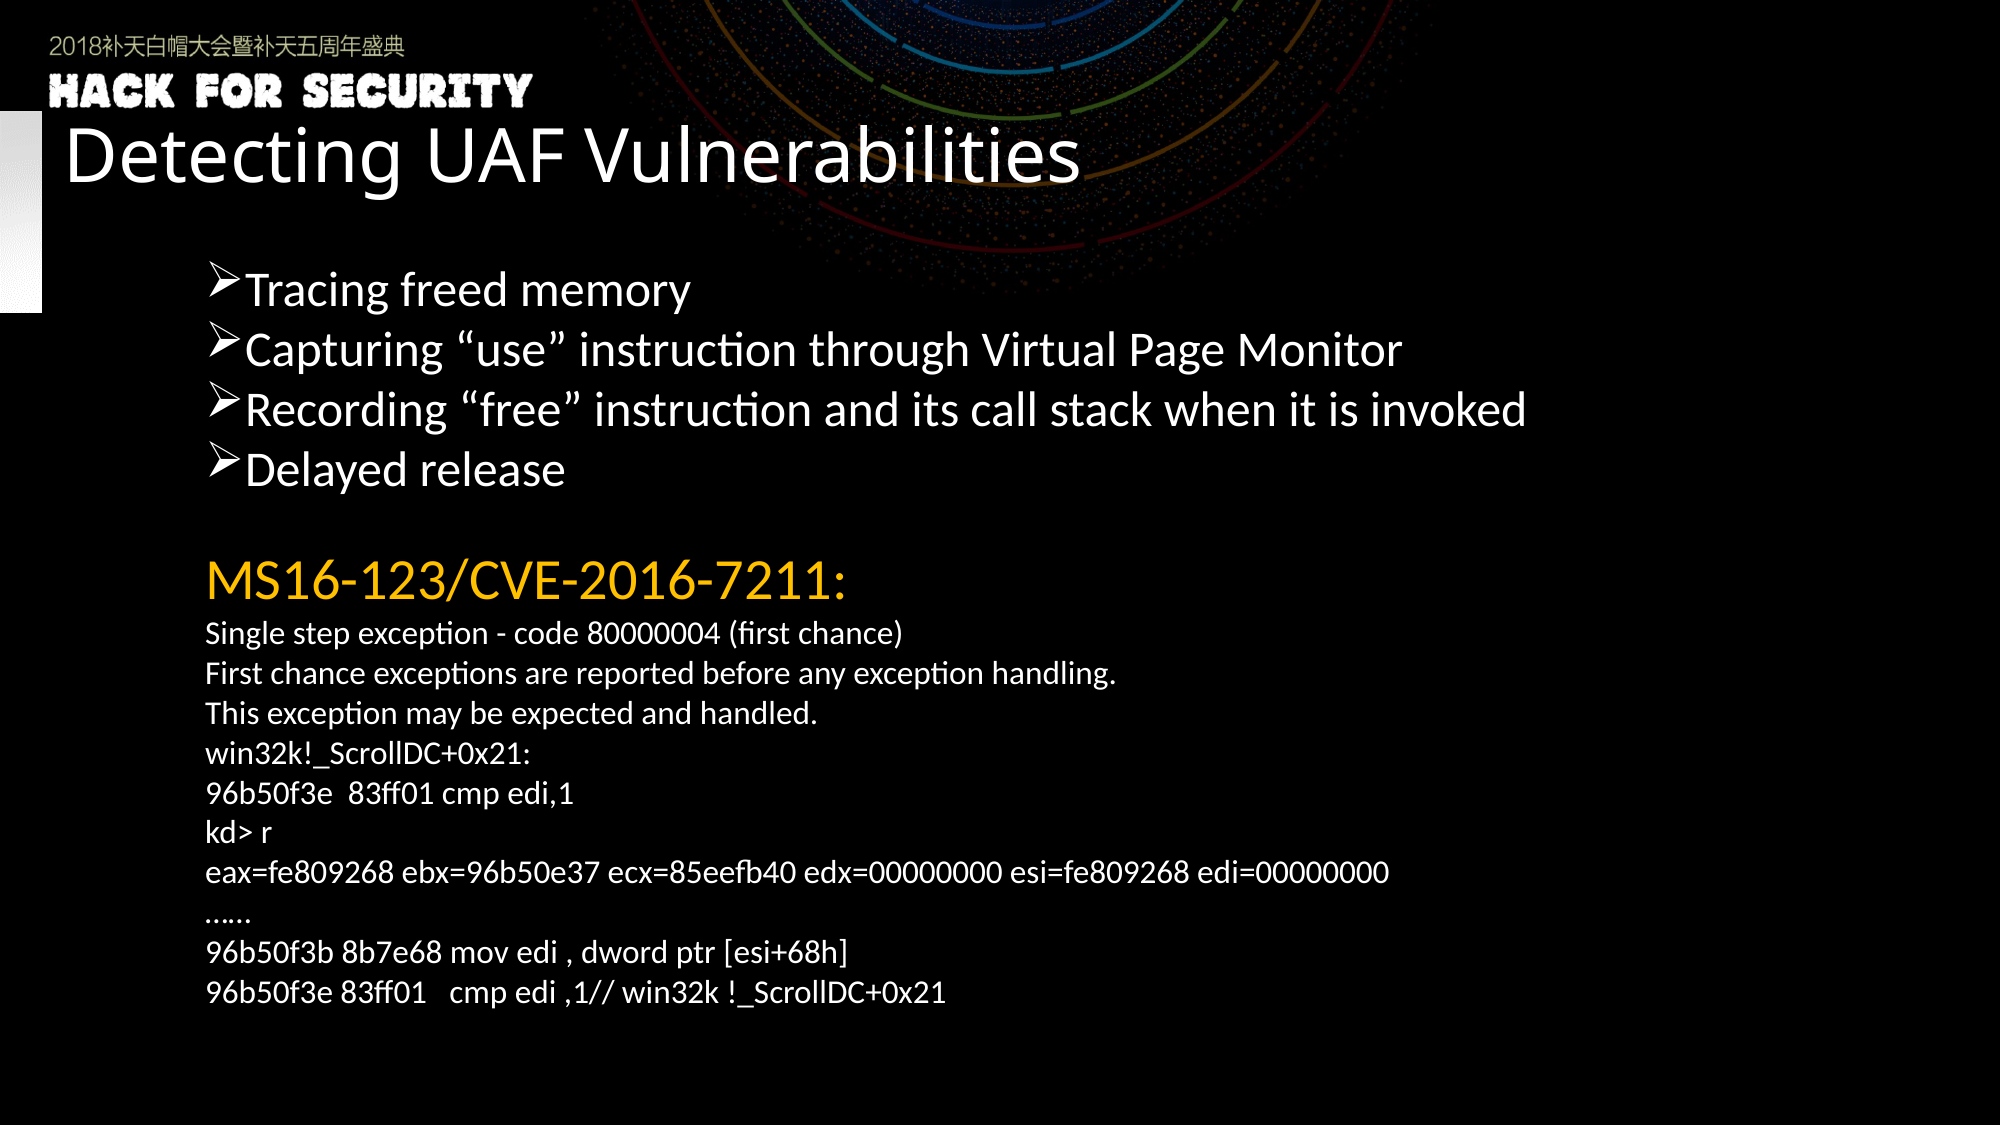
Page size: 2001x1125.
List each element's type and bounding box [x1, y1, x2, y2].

text_box [0, 111, 42, 313]
picture [0, 0, 2000, 1125]
